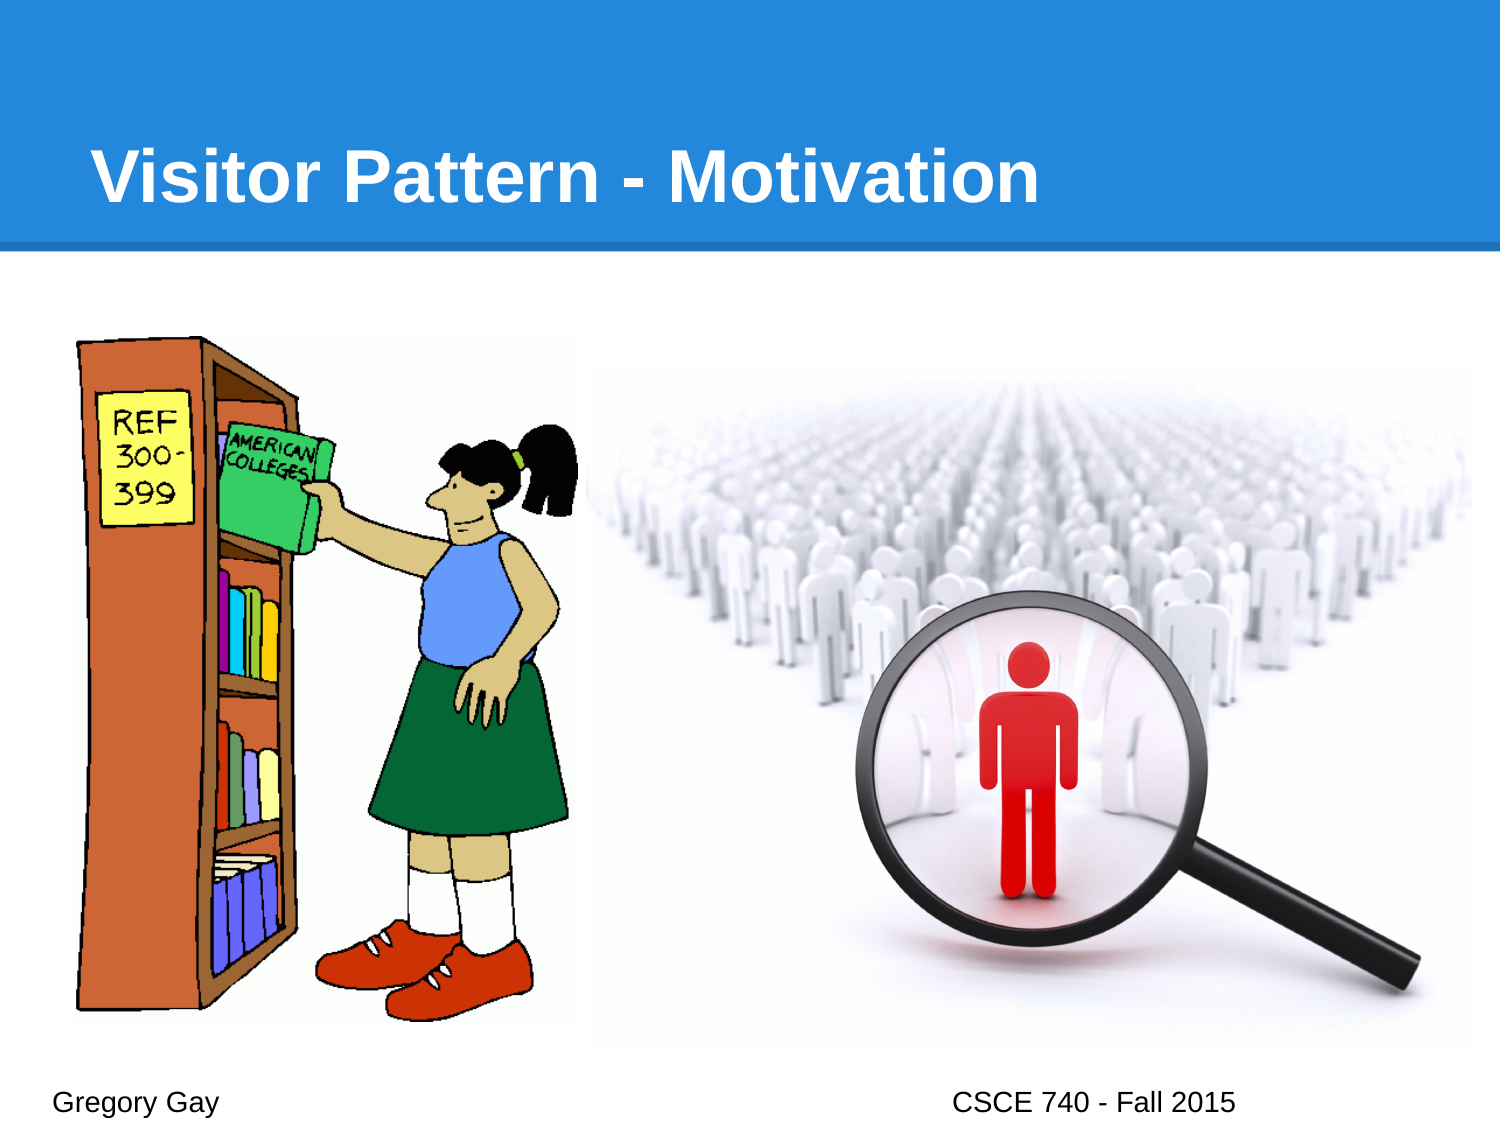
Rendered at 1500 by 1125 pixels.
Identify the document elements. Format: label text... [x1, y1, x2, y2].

picture [74, 336, 578, 1022]
picture [586, 362, 1472, 1048]
title Visitor Pattern - Motivation [75, 45, 1425, 233]
text_box Gregory Gay CSCE 740 - Fall 2015 20 [37, 1068, 1463, 1114]
